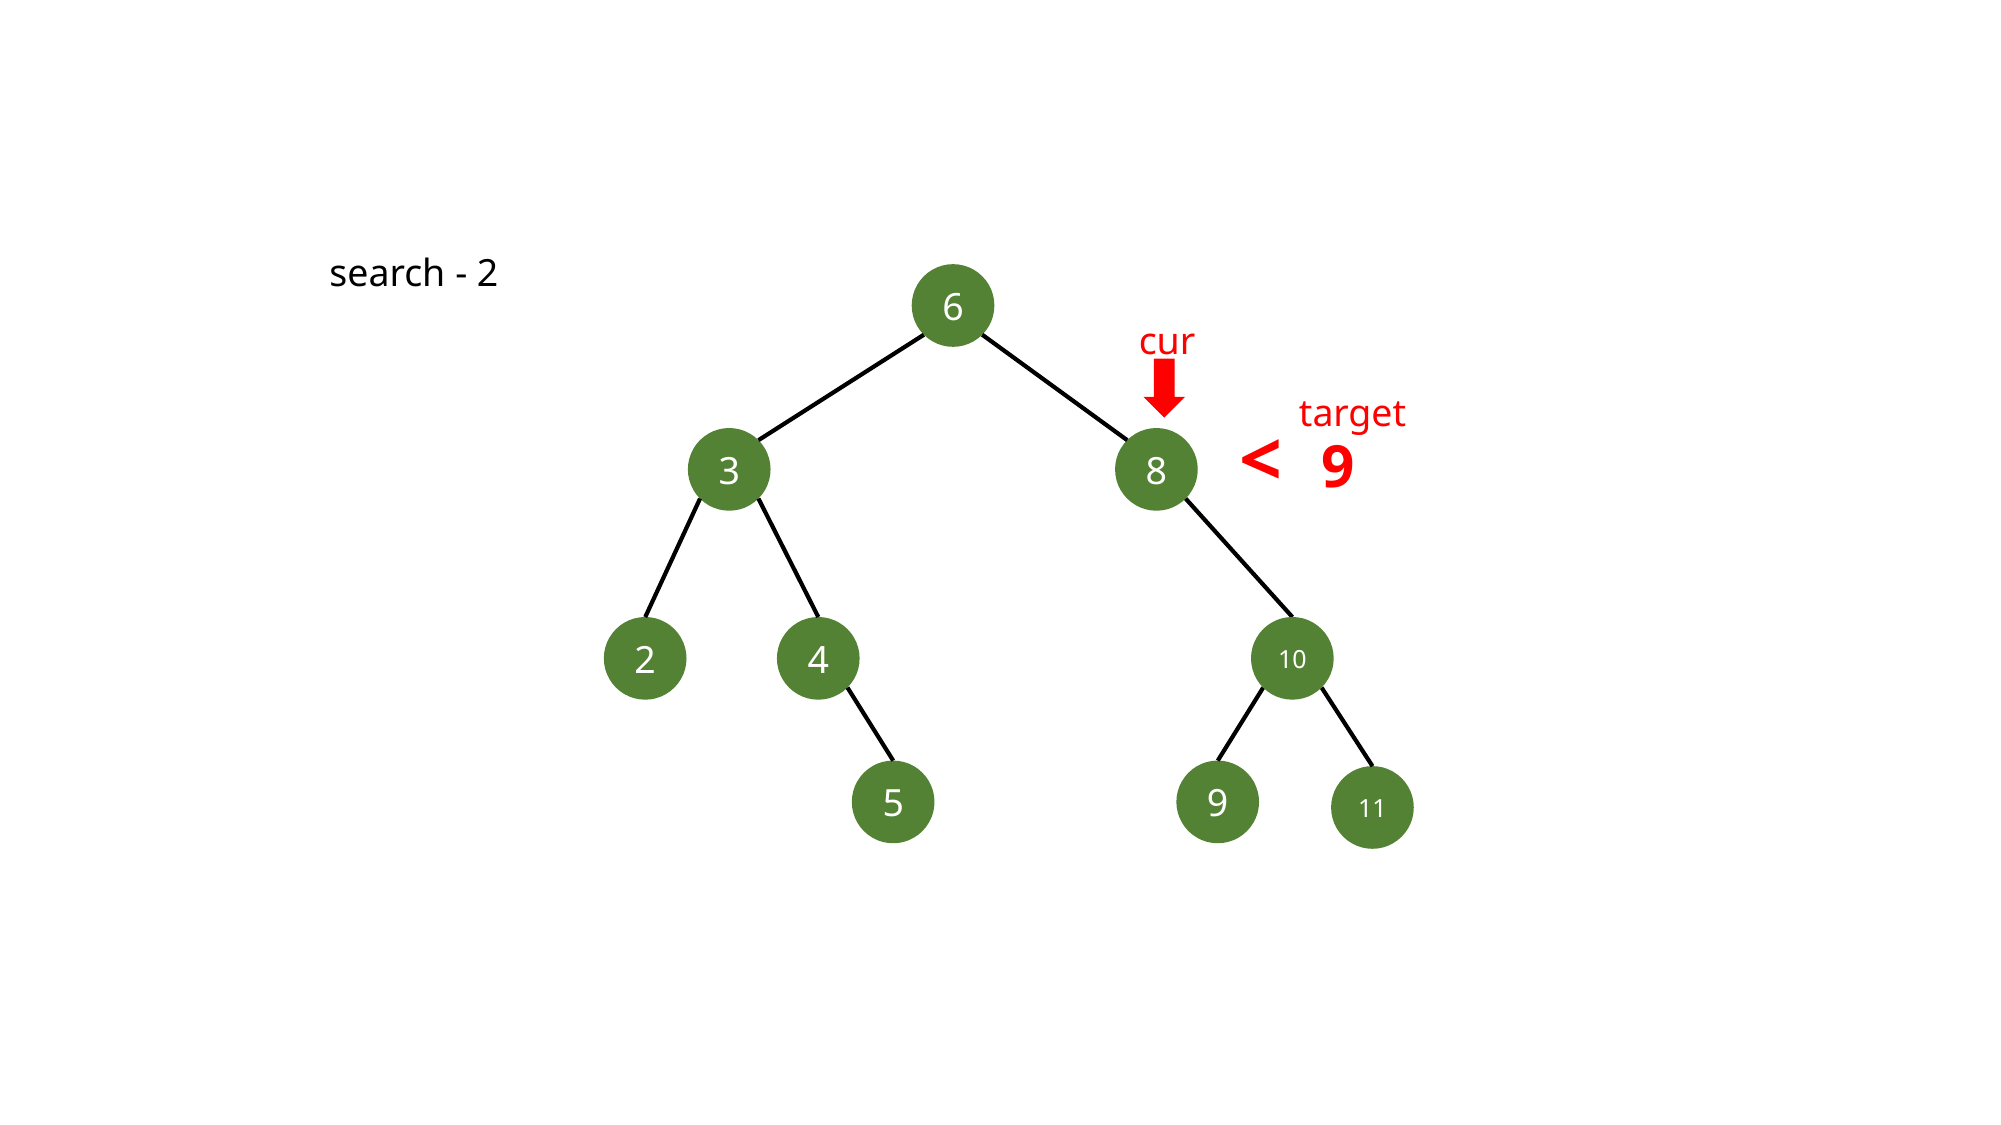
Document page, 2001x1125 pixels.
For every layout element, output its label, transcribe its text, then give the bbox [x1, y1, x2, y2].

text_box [847, 687, 894, 761]
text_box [758, 334, 924, 441]
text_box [645, 498, 700, 618]
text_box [982, 334, 1128, 441]
text_box 8 [1114, 426, 1199, 512]
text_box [1185, 498, 1293, 618]
text_box 3 [686, 426, 772, 512]
text_box 11 [1330, 765, 1415, 850]
text_box < [1225, 404, 1299, 510]
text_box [758, 498, 819, 618]
text_box 4 [775, 616, 861, 701]
text_box target [1284, 381, 1421, 442]
text_box 2 [602, 616, 688, 701]
text_box 9 [1307, 442, 1371, 507]
text_box 5 [850, 759, 936, 845]
text_box 10 [1249, 616, 1335, 701]
text_box 6 [910, 263, 996, 348]
text_box 9 [1175, 759, 1261, 845]
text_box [1321, 687, 1373, 767]
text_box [1217, 687, 1264, 761]
text_box search - 2 [314, 241, 514, 302]
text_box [1125, 309, 1209, 418]
